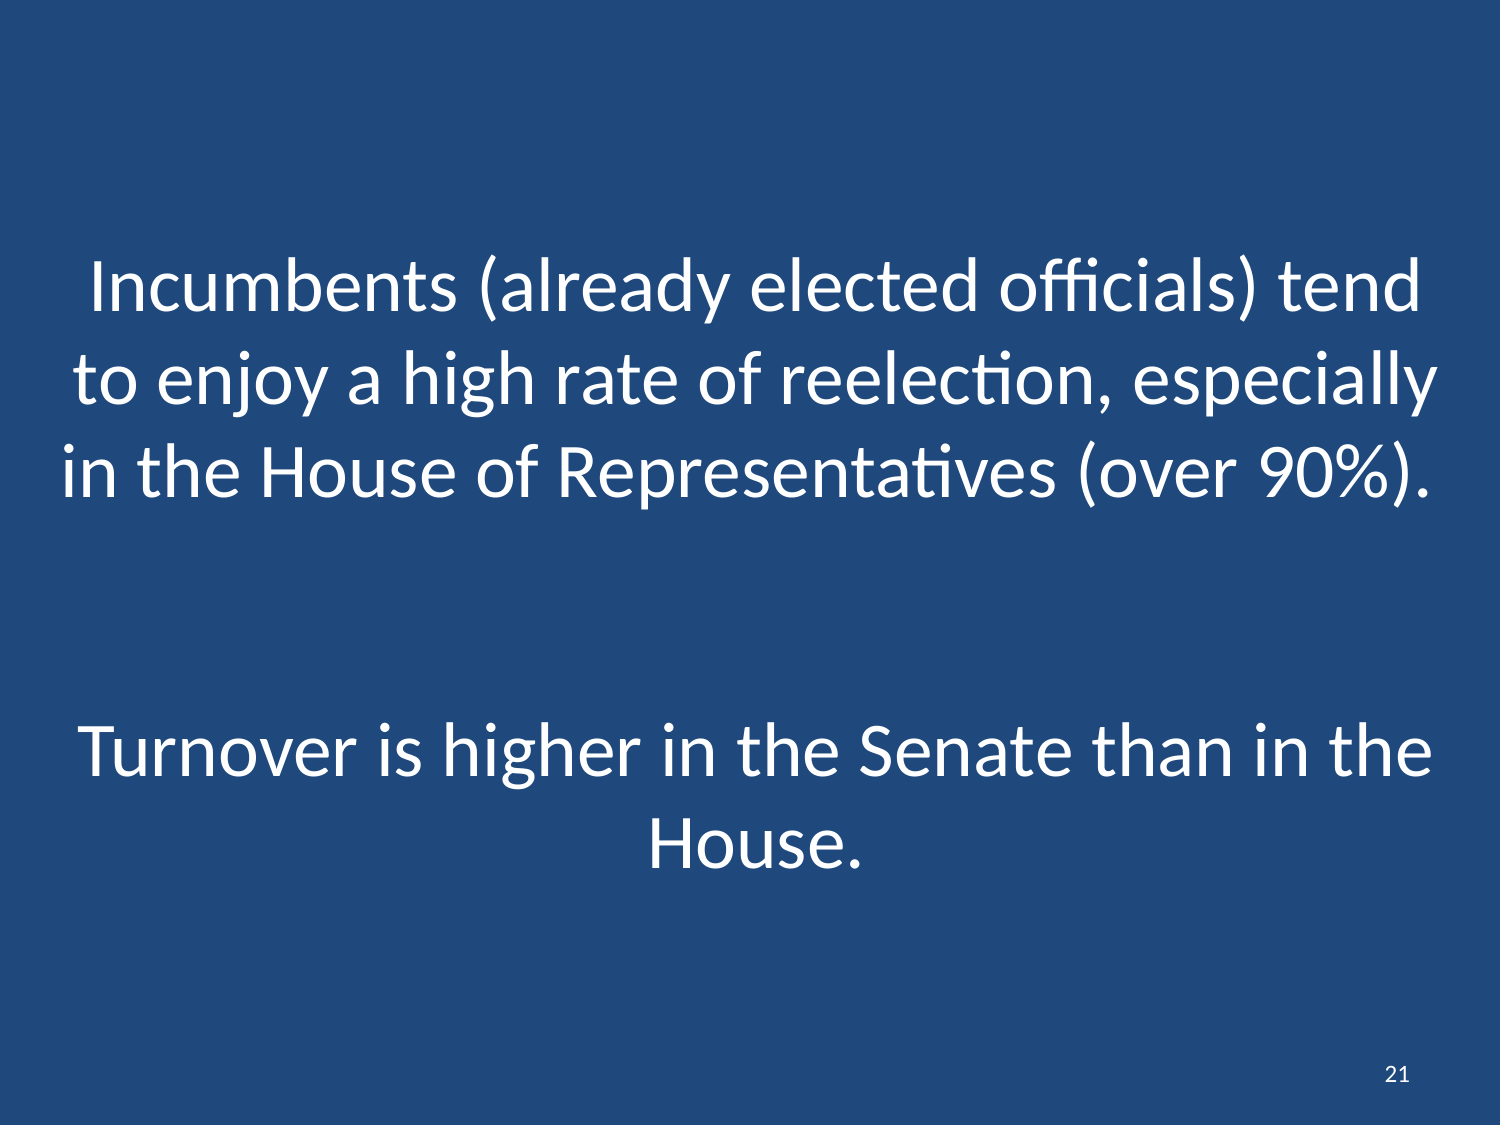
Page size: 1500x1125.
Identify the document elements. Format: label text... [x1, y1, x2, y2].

slide_number 21 [1074, 1042, 1425, 1103]
title Incumbents (already elected officials) tend to enjoy a high rate of reelection, especially in the House of Representatives (over 90%). Turnover is higher in the Senate than in the House. [37, 37, 1475, 1100]
